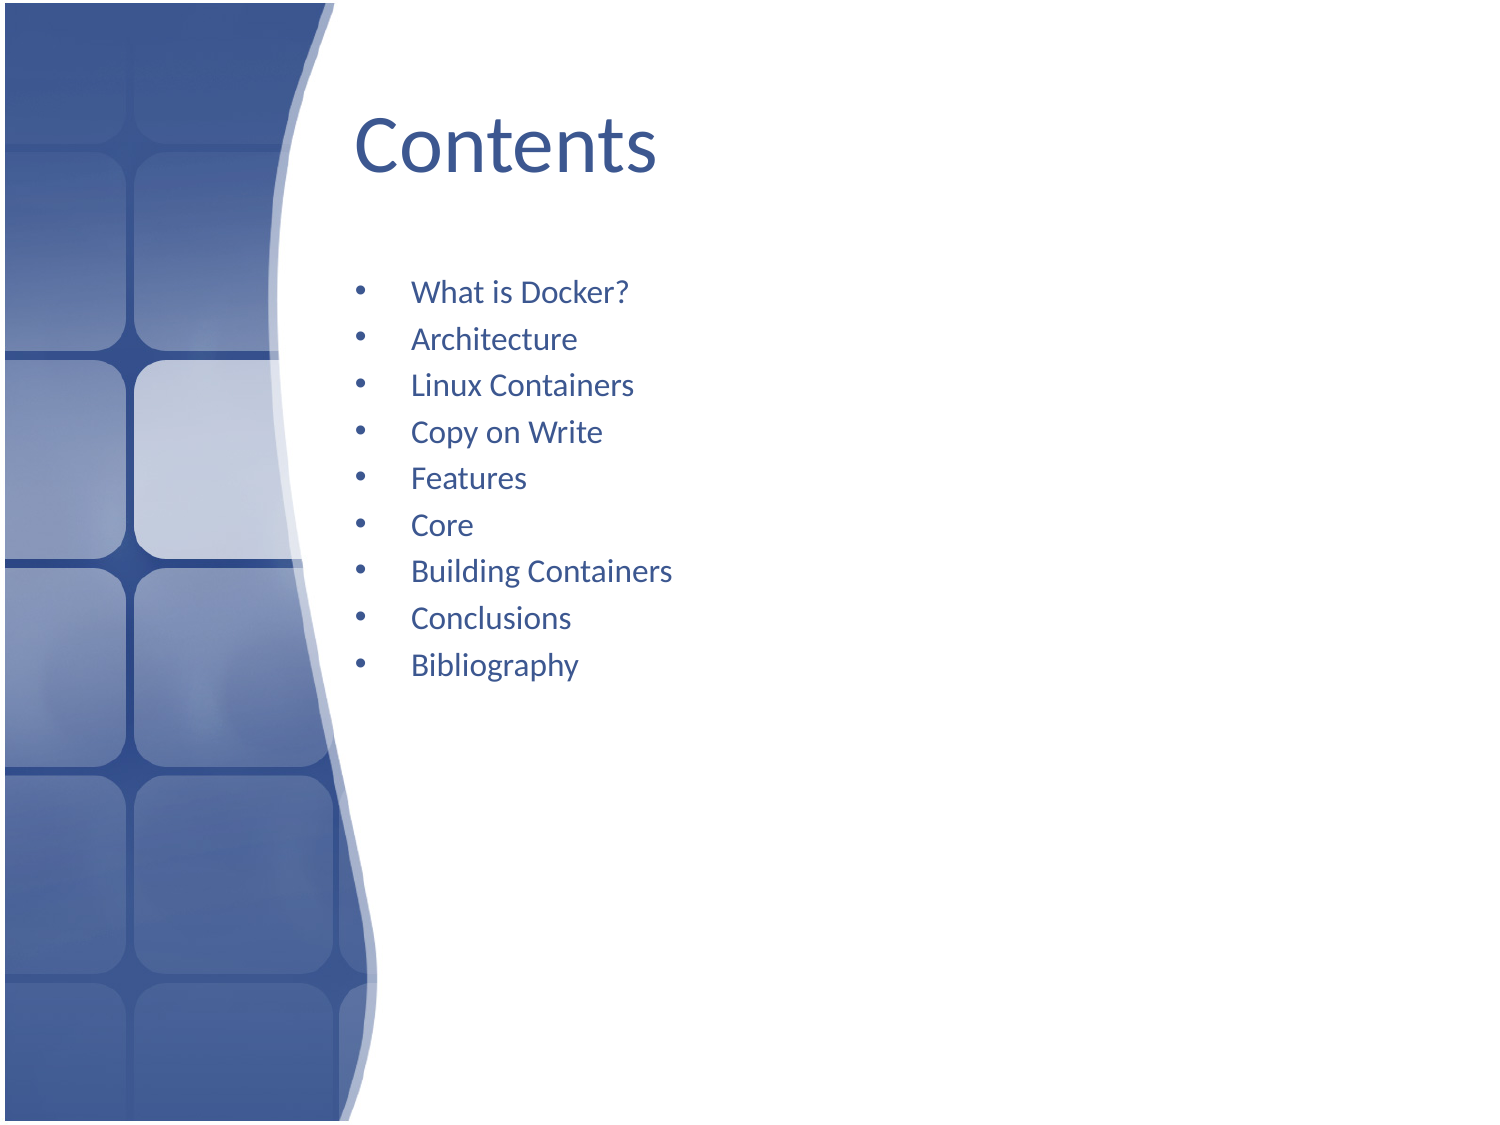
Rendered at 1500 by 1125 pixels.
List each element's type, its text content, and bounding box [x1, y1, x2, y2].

list What is Docker? Architecture Linux Containers Copy on Write Features Core Building Containers Conclusions Bibliography [339, 262, 1426, 1088]
picture [0, 0, 1500, 1125]
title Contents [339, 44, 1426, 233]
